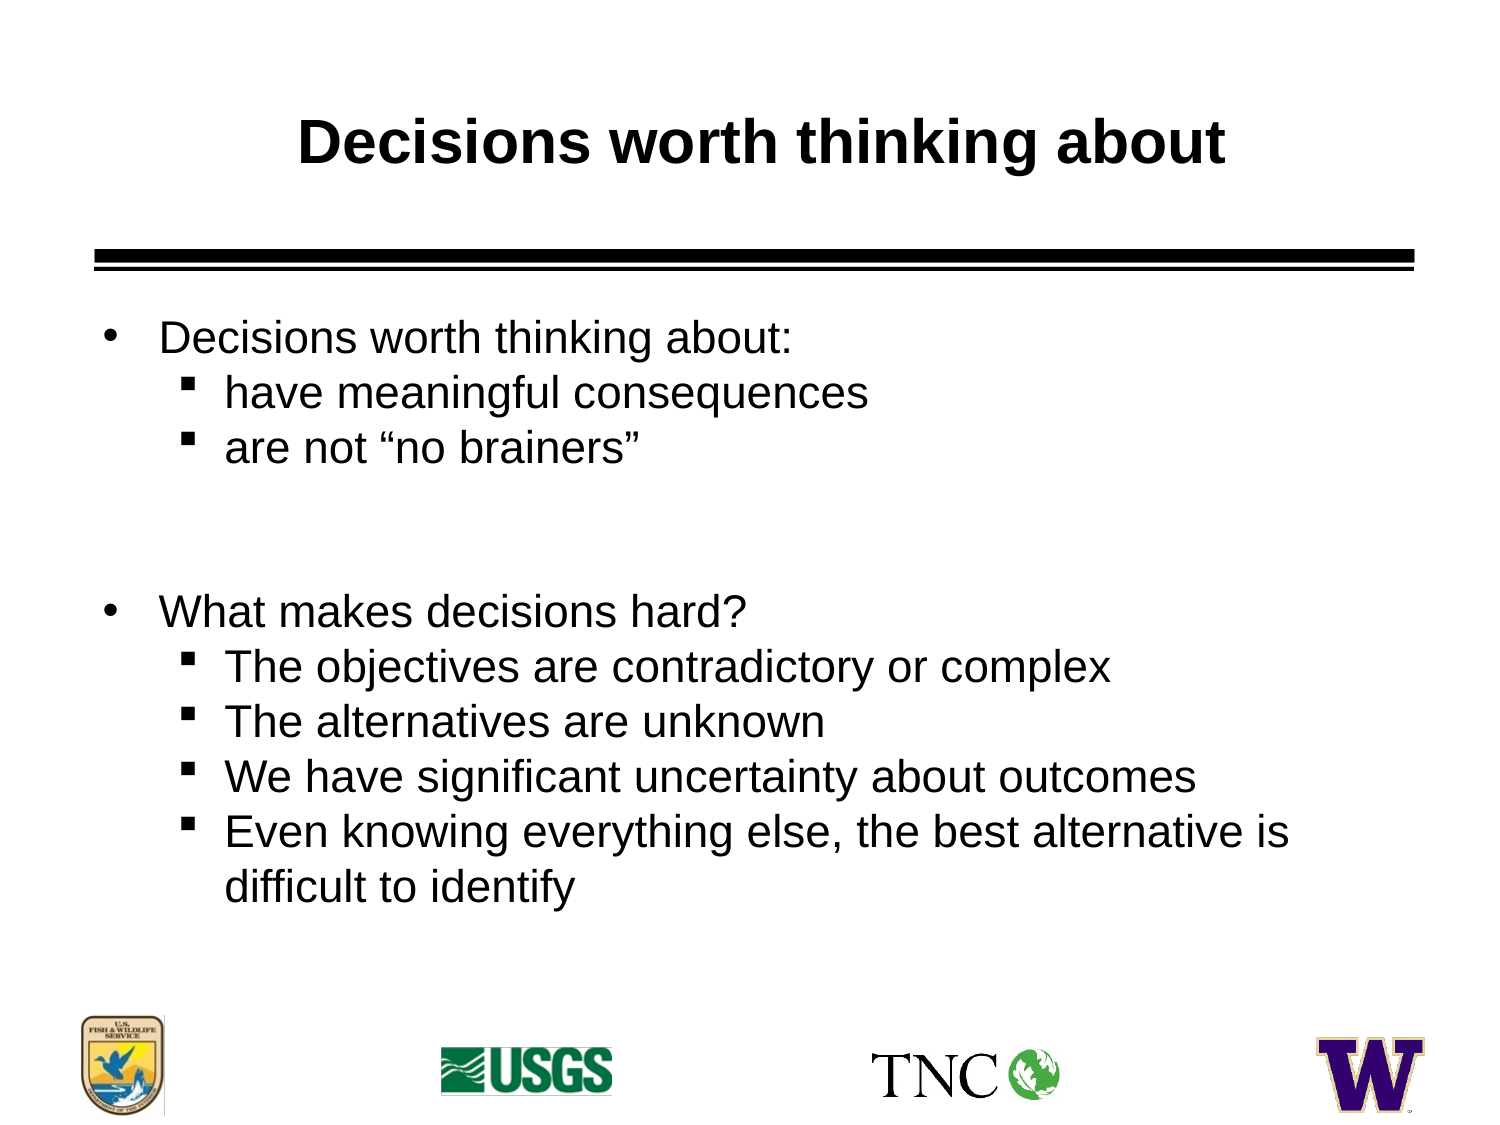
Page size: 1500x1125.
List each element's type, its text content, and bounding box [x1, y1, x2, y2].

title Decisions worth thinking about [75, 45, 1450, 233]
picture [860, 1036, 1068, 1112]
list Decisions worth thinking about: have meaningful consequences are not “no brainers” What makes decisions hard? The objectives are contradictory or complex The alternatives are unknown We have significant uncertainty about outcomes Even knowing everything else, the best alternative is difficult to identify [87, 299, 1425, 1005]
picture [429, 1021, 612, 1112]
picture [1316, 1037, 1425, 1113]
picture [94, 249, 1415, 271]
picture [80, 1015, 181, 1116]
